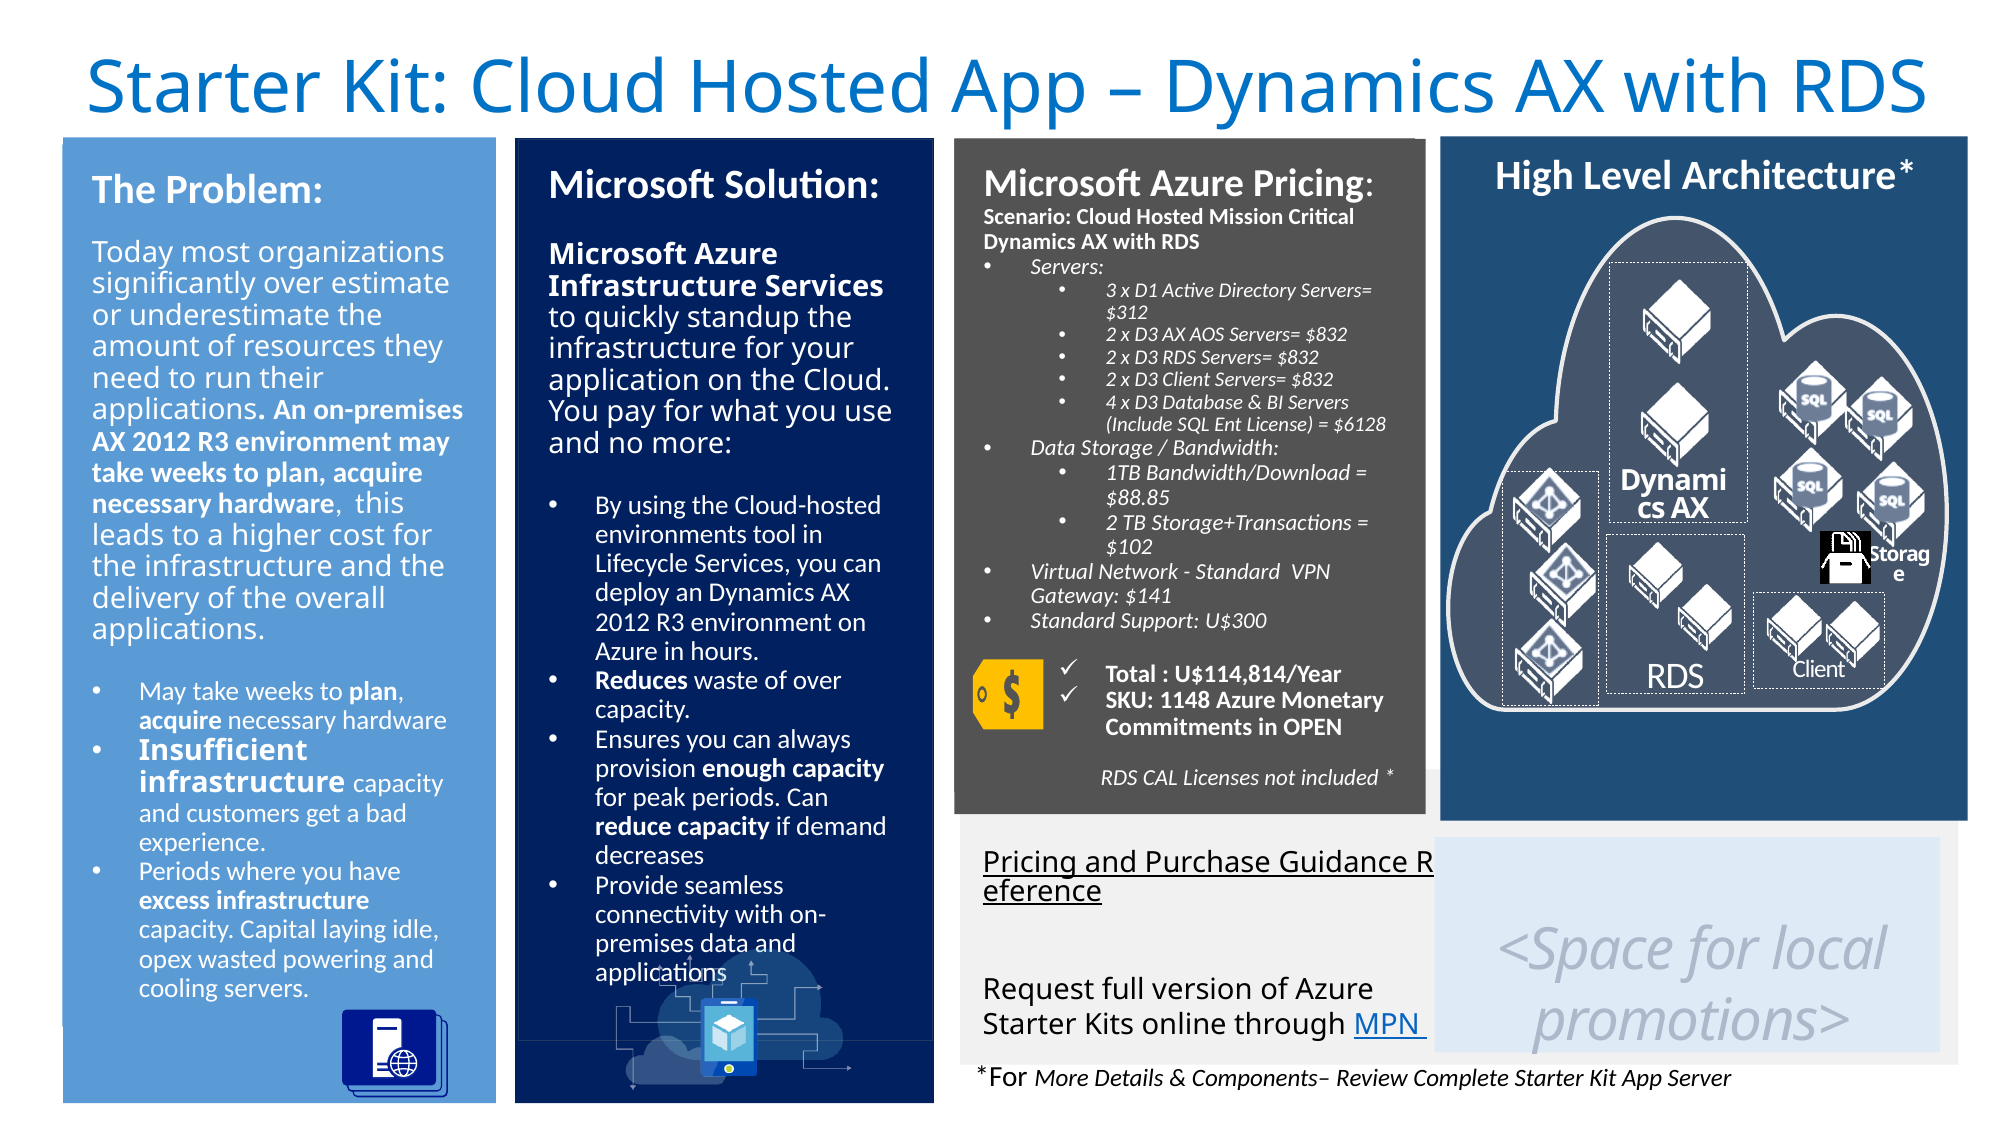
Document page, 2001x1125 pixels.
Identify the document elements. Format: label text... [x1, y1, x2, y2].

text_box [1440, 136, 1968, 821]
text_box [1477, 821, 1959, 1065]
text_box [972, 659, 1044, 730]
title Starter Kit: Cloud Hosted App – Dynamics AX with RDS [62, 13, 1955, 136]
text_box [515, 138, 934, 1104]
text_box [1773, 353, 1851, 440]
picture [340, 1008, 450, 1100]
picture [1762, 589, 1883, 671]
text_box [1448, 217, 1947, 719]
text_box High Level Architecture* [1465, 130, 1959, 221]
text_box <Space for local promotions> [1434, 836, 1940, 1053]
picture [1635, 375, 1713, 471]
text_box *For More Details & Components– Review Complete Starter Kit App Server [945, 1045, 1907, 1109]
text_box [1768, 440, 1847, 535]
text_box Microsoft Azure Pricing: Scenario: Cloud Hosted Mission Critical Dynamics AX with RDS Servers: 3 x D1 Active Directory Servers= $312 2 x D3 AX AOS Servers= $832 2 x D3 RDS Servers= $832 2 x D3 Client Servers= $832 4 x D3 Database & BI Servers (Include SQL Ent License) = $6128 Data Storage / Bandwidth: 1TB Bandwidth/Download = $88.85 2 TB Storage+Transactions = $102 Virtual Network - Standard VPN Gateway: $141 Standard Support: U$300 Total : U$114,814/Year SKU: 1148 Azure Monetary Commitments in OPEN RDS CAL Licenses not included * [954, 138, 1426, 815]
text_box [960, 1037, 1434, 1045]
text_box [960, 769, 1440, 820]
picture [1509, 612, 1587, 707]
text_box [1851, 454, 1929, 550]
text_box [63, 137, 496, 1104]
picture [1624, 536, 1735, 654]
text_box Pricing and Purchase Guidance Reference Request full version of Azure Starter Kits online through MPN [953, 820, 1477, 1037]
picture [1507, 461, 1585, 556]
text_box Microsoft Solution: Microsoft Azure Infrastructure Services to quickly standup the infrastructure for your application on the Cloud. You pay for what you use and no more: By using the Cloud-hosted environments tool in Lifecycle Services, you can deploy an Dynamics AX 2012 R3 environment on Azure in hours. Reduces waste of over capacity. Ensures you can always provision enough capacity for peak periods. Can reduce capacity if demand decreases Provide seamless connectivity with on-premises data and applications [518, 139, 933, 1041]
text_box The Problem: Today most organizations significantly over estimate or underestimate the amount of resources they need to run their applications. An on-premises AX 2012 R3 environment may take weeks to plan, acquire necessary hardware, this leads to a higher cost for the infrastructure and the delivery of the overall applications. May take weeks to plan, acquire necessary hardware Insufficient infrastructure capacity and customers get a bad experience. Periods where you have excess infrastructure capacity. Capital laying idle, opex wasted powering and cooling servers. [62, 144, 495, 1027]
picture [611, 941, 856, 1098]
picture [1637, 272, 1715, 367]
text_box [1839, 369, 1917, 464]
picture [1820, 530, 1871, 584]
